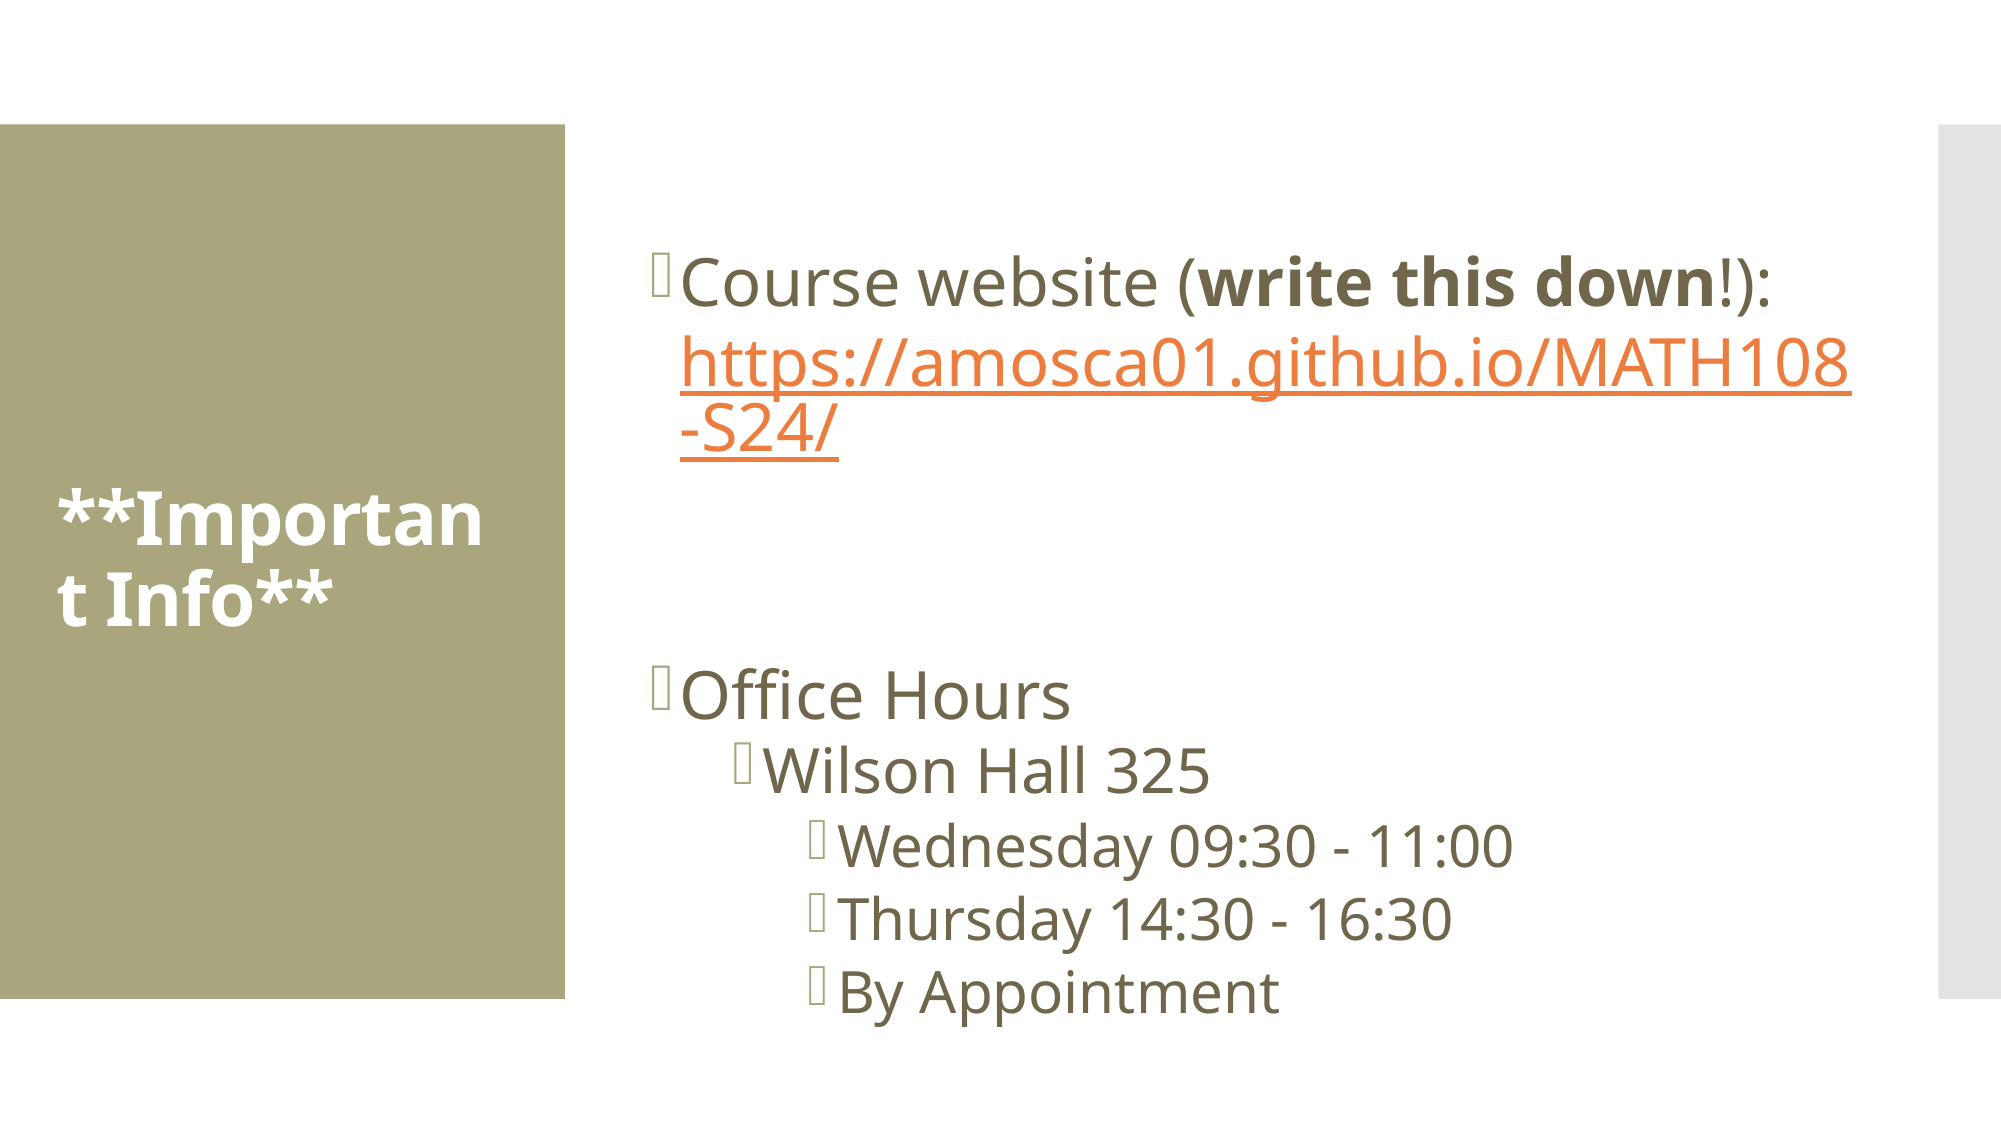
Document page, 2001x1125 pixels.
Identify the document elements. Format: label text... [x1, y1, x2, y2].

list Course website (write this down!): https://amosca01.github.io/MATH108-S24/ Office Hours Wilson Hall 325 Wednesday 09:30 - 11:00 Thursday 14:30 - 16:30 By Appointment [634, 141, 1882, 982]
title **Important Info** [41, 184, 525, 940]
